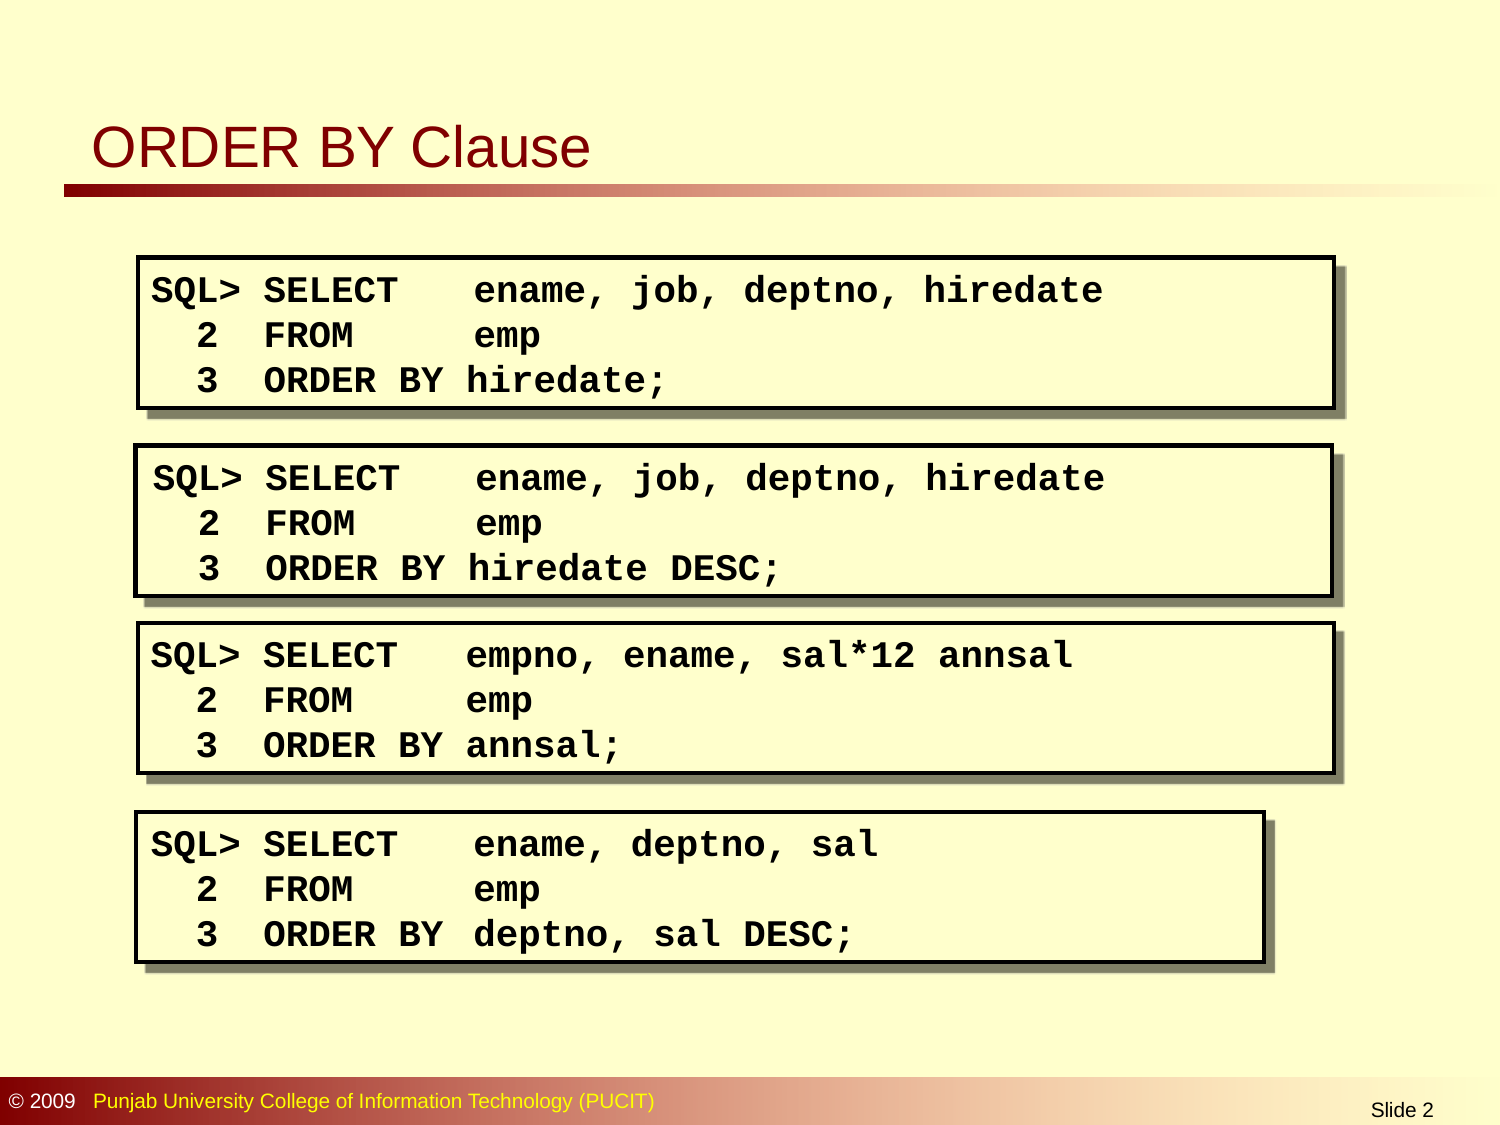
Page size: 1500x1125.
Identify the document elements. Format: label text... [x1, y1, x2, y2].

text_box SQL> SELECT ename, job, deptno, hiredate 2 FROM emp 3 ORDER BY hiredate; [136, 255, 1337, 410]
text_box SQL> SELECT empno, ename, sal*12 annsal 2 FROM emp 3 ORDER BY annsal; [135, 620, 1336, 775]
text_box SQL> SELECT ename, deptno, sal 2 FROM emp 3 ORDER BY deptno, sal DESC; [135, 809, 1268, 965]
text_box SQL> SELECT ename, job, deptno, hiredate 2 FROM emp 3 ORDER BY hiredate DESC; [137, 443, 1338, 598]
title ORDER BY Clause [76, 101, 629, 173]
